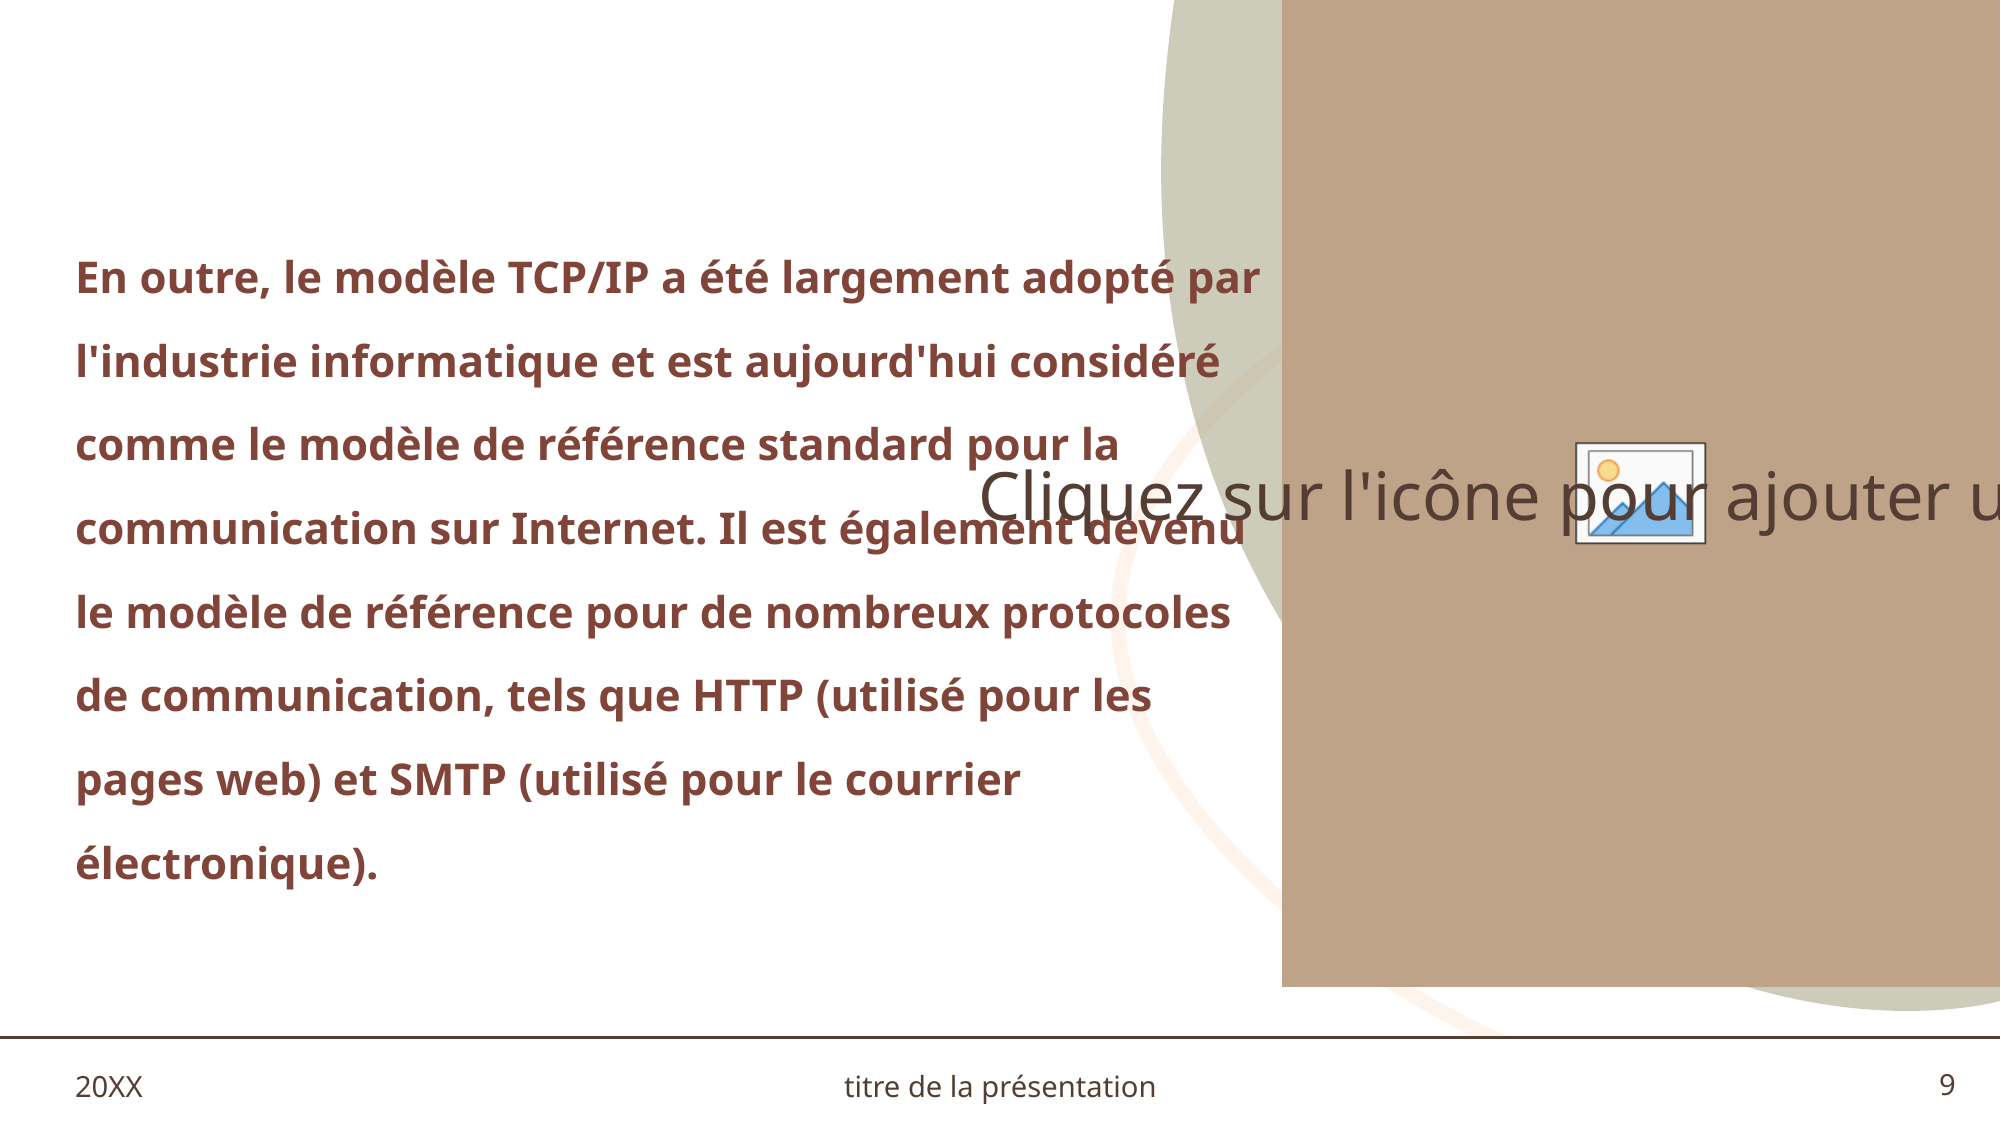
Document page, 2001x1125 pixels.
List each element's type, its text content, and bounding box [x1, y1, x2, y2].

footer titre de la présentation [718, 1060, 1283, 1112]
slide_number 9 [1808, 1060, 1971, 1112]
picture [1110, 0, 2000, 1036]
slide_number 20XX [60, 1060, 222, 1112]
list En outre, le modèle TCP/IP a été largement adopté par l'industrie informatique et est aujourd'hui considéré comme le modèle de référence standard pour la communication sur Internet. Il est également devenu le modèle de référence pour de nombreux protocoles de communication, tels que HTTP (utilisé pour les pages web) et SMTP (utilisé pour le courrier électronique). [60, 210, 1282, 898]
